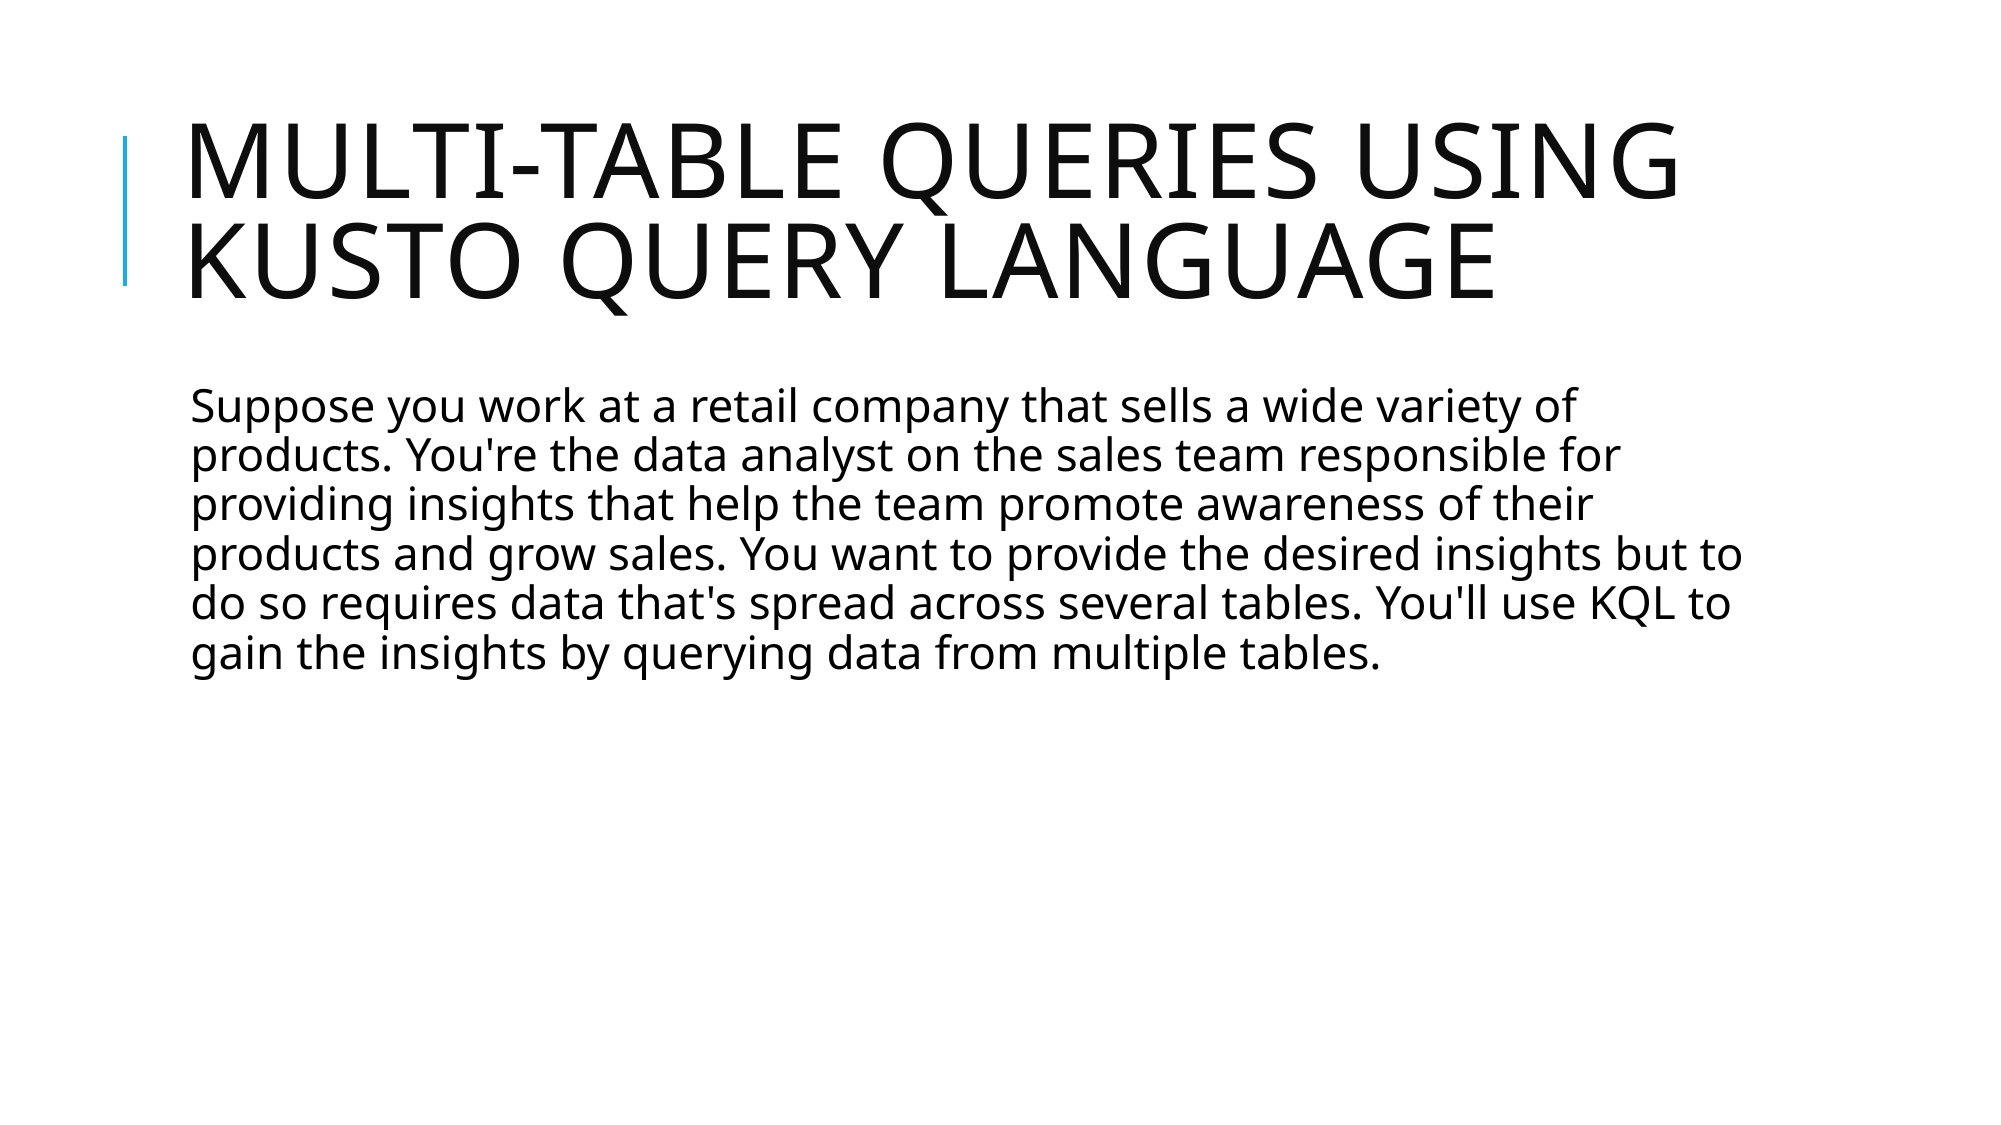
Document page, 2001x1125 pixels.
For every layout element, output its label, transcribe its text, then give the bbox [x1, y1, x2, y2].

list Suppose you work at a retail company that sells a wide variety of products. You're the data analyst on the sales team responsible for providing insights that help the team promote awareness of their products and grow sales. You want to provide the desired insights but to do so requires data that's spread across several tables. You'll use KQL to gain the insights by querying data from multiple tables. [168, 375, 1763, 1035]
title Multi-table queries using Kusto Query Language [168, 96, 1763, 342]
